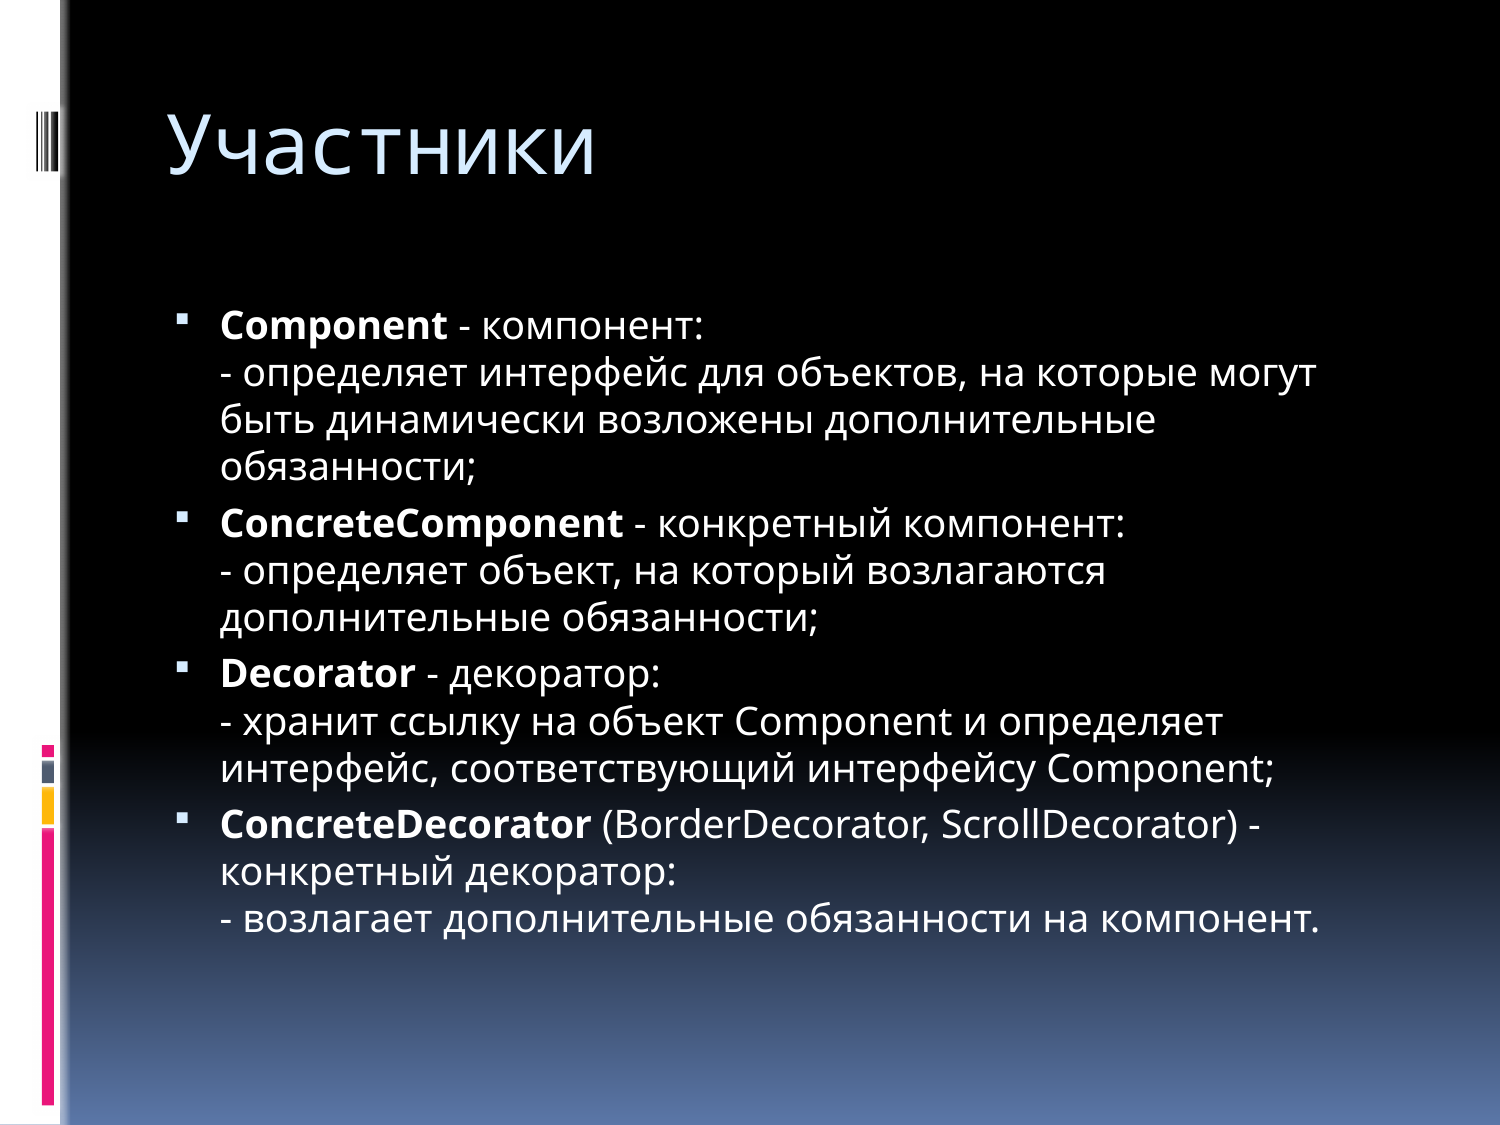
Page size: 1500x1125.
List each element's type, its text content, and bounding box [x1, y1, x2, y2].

list Component - компонент: - определяет интерфейс для объектов, на которые могут быть динамически возложены дополнительные обязанности; ConcreteComponent - конкретный компонент: - определяет объект, на который возлагаются дополнительные обязанности; Decorator - декоратор: - хранит ссылку на объект Component и определяет интерфейс, соответствующий интерфейсу Component; ConcreteDecorator (BorderDecorator, ScrollDecorator) - конкретный декоратор: - возлагает дополнительные обязанности на компонент. [150, 292, 1425, 1043]
title Участники [150, 83, 1425, 234]
